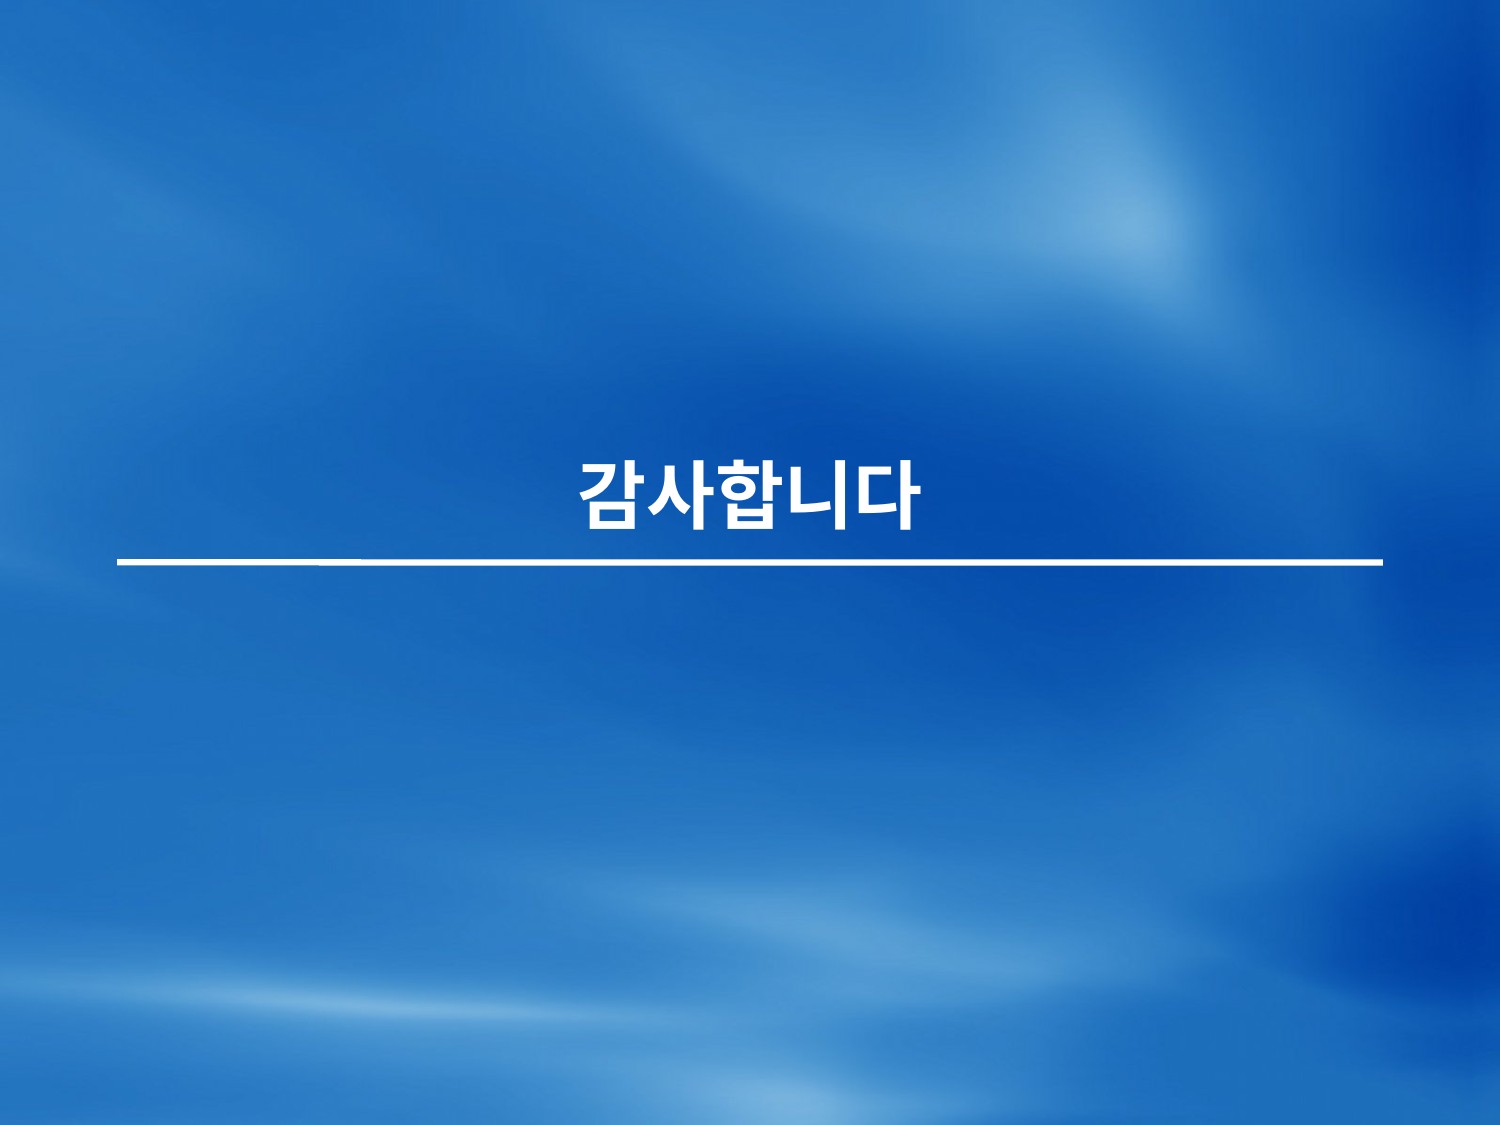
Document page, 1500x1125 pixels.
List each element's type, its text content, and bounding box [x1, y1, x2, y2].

picture [0, 0, 1500, 1125]
title 감사합니다 [112, 304, 1388, 546]
